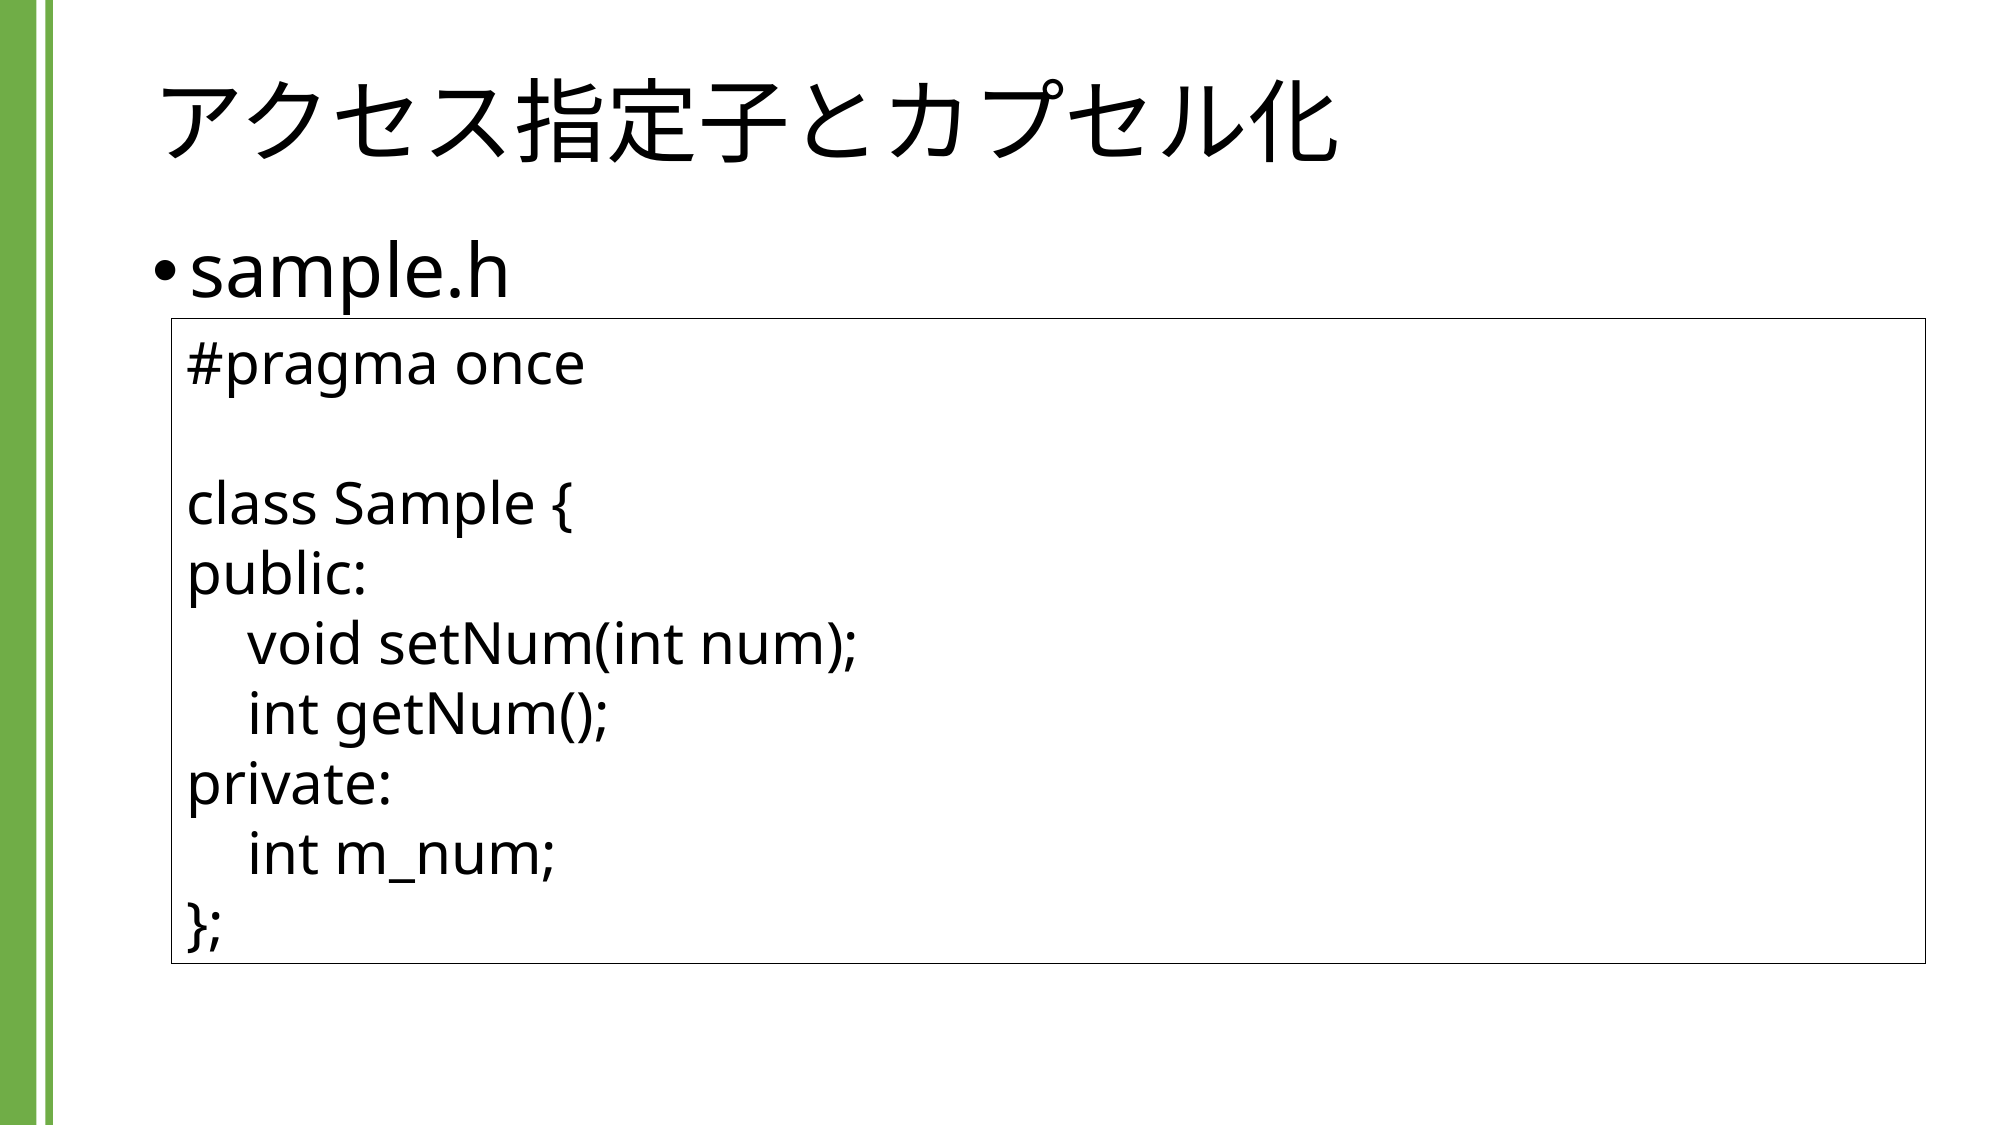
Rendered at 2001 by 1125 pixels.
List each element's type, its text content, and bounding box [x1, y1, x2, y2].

title アクセス指定子とカプセル化 [137, 59, 1863, 191]
text_box #pragma once class Sample { public: void setNum(int num); int getNum(); private: int m_num; }; [171, 318, 1926, 964]
list sample.h [137, 225, 1863, 1043]
